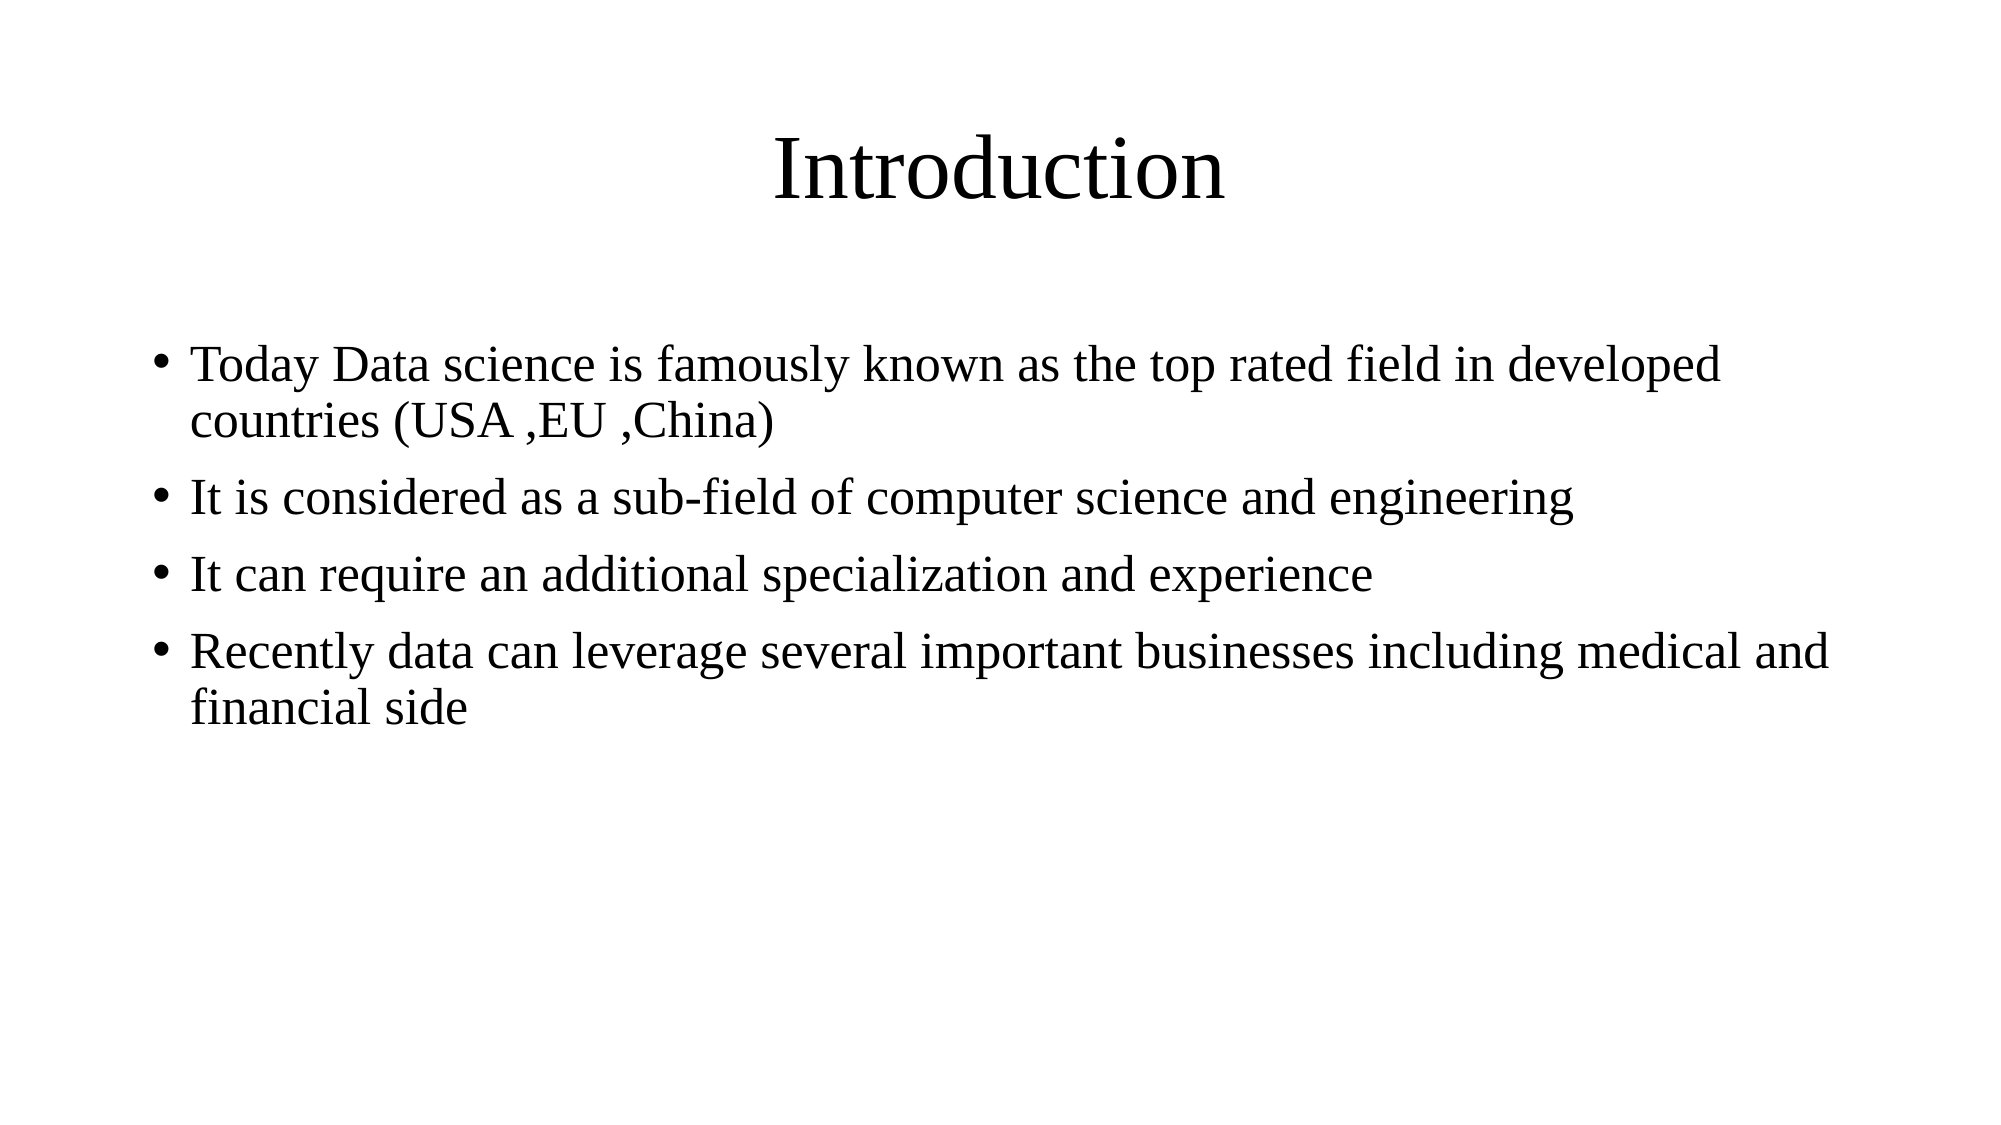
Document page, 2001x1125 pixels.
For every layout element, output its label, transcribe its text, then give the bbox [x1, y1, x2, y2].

list Today Data science is famously known as the top rated field in developed countries (USA ,EU ,China) It is considered as a sub-field of computer science and engineering It can require an additional specialization and experience Recently data can leverage several important businesses including medical and financial side [137, 328, 1863, 797]
title Introduction [137, 59, 1863, 278]
